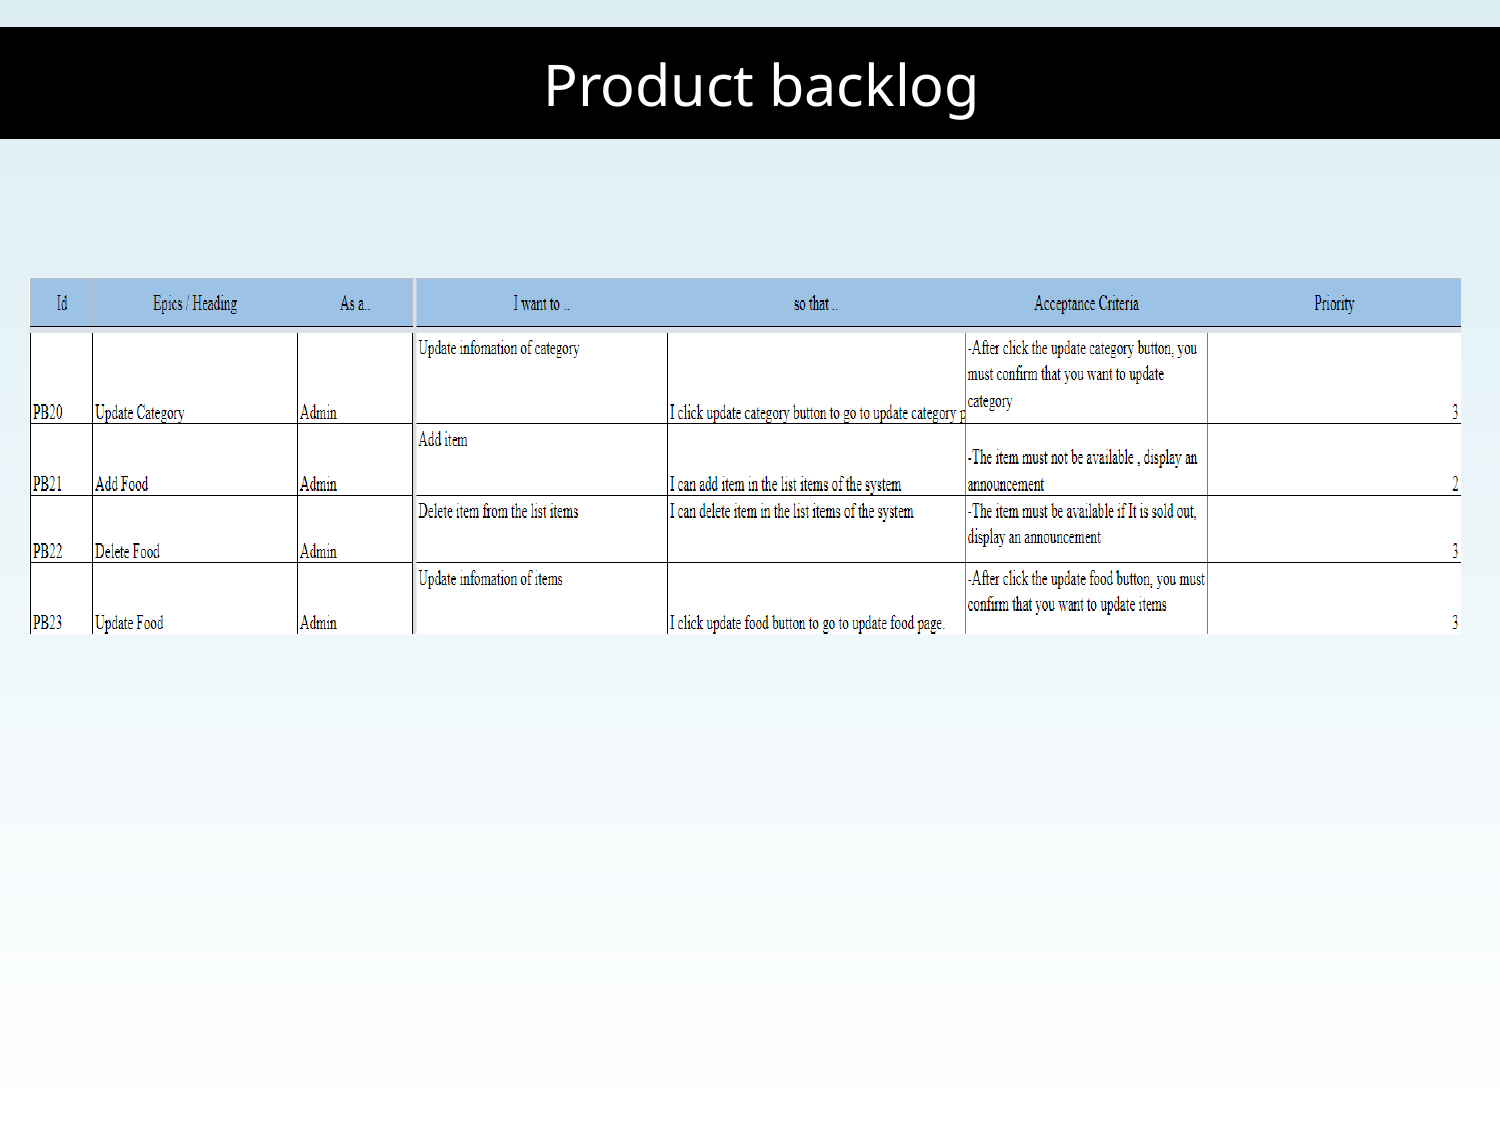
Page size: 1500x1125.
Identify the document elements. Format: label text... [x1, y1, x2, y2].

title Product backlog [41, 48, 1483, 118]
picture [29, 278, 1462, 634]
